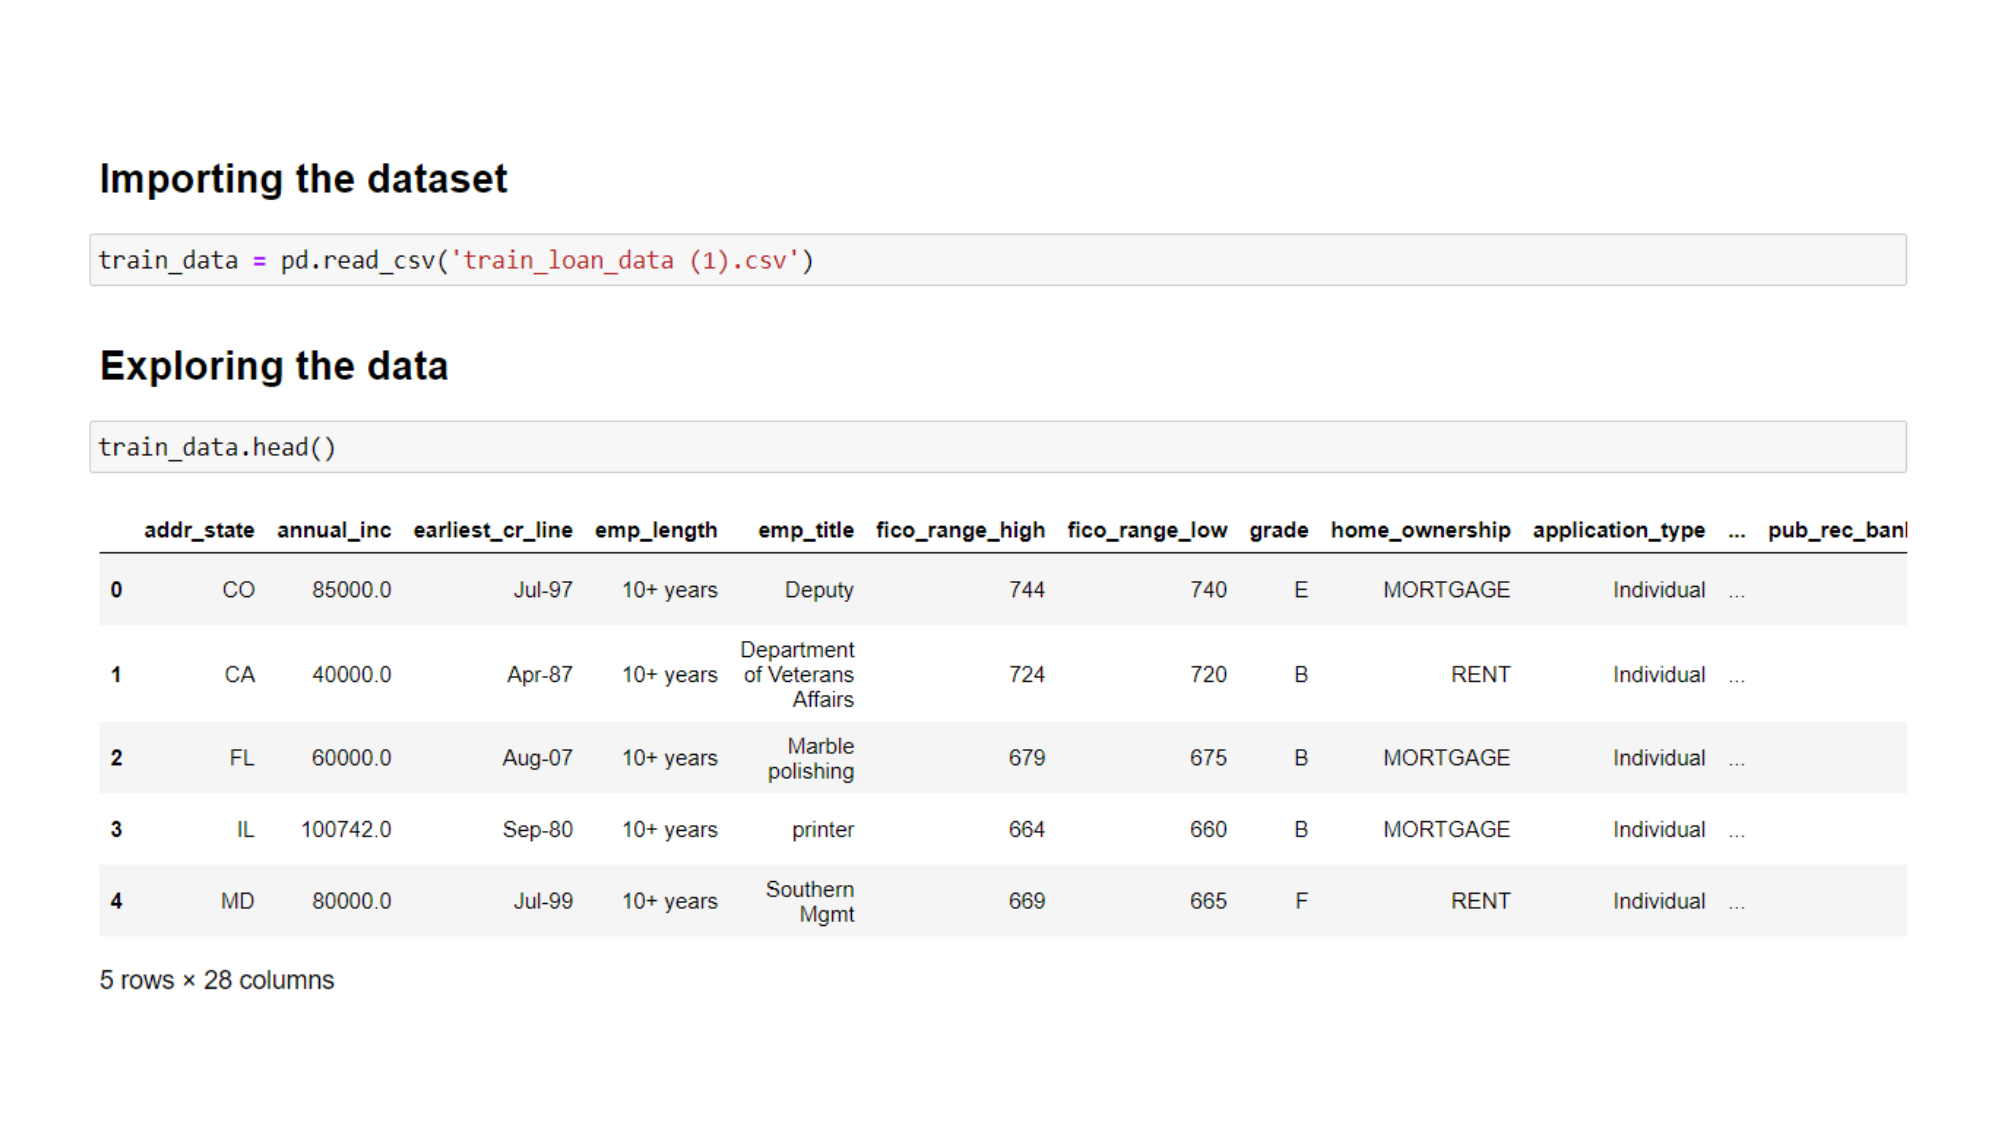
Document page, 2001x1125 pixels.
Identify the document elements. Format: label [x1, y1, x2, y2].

picture [74, 127, 1926, 998]
